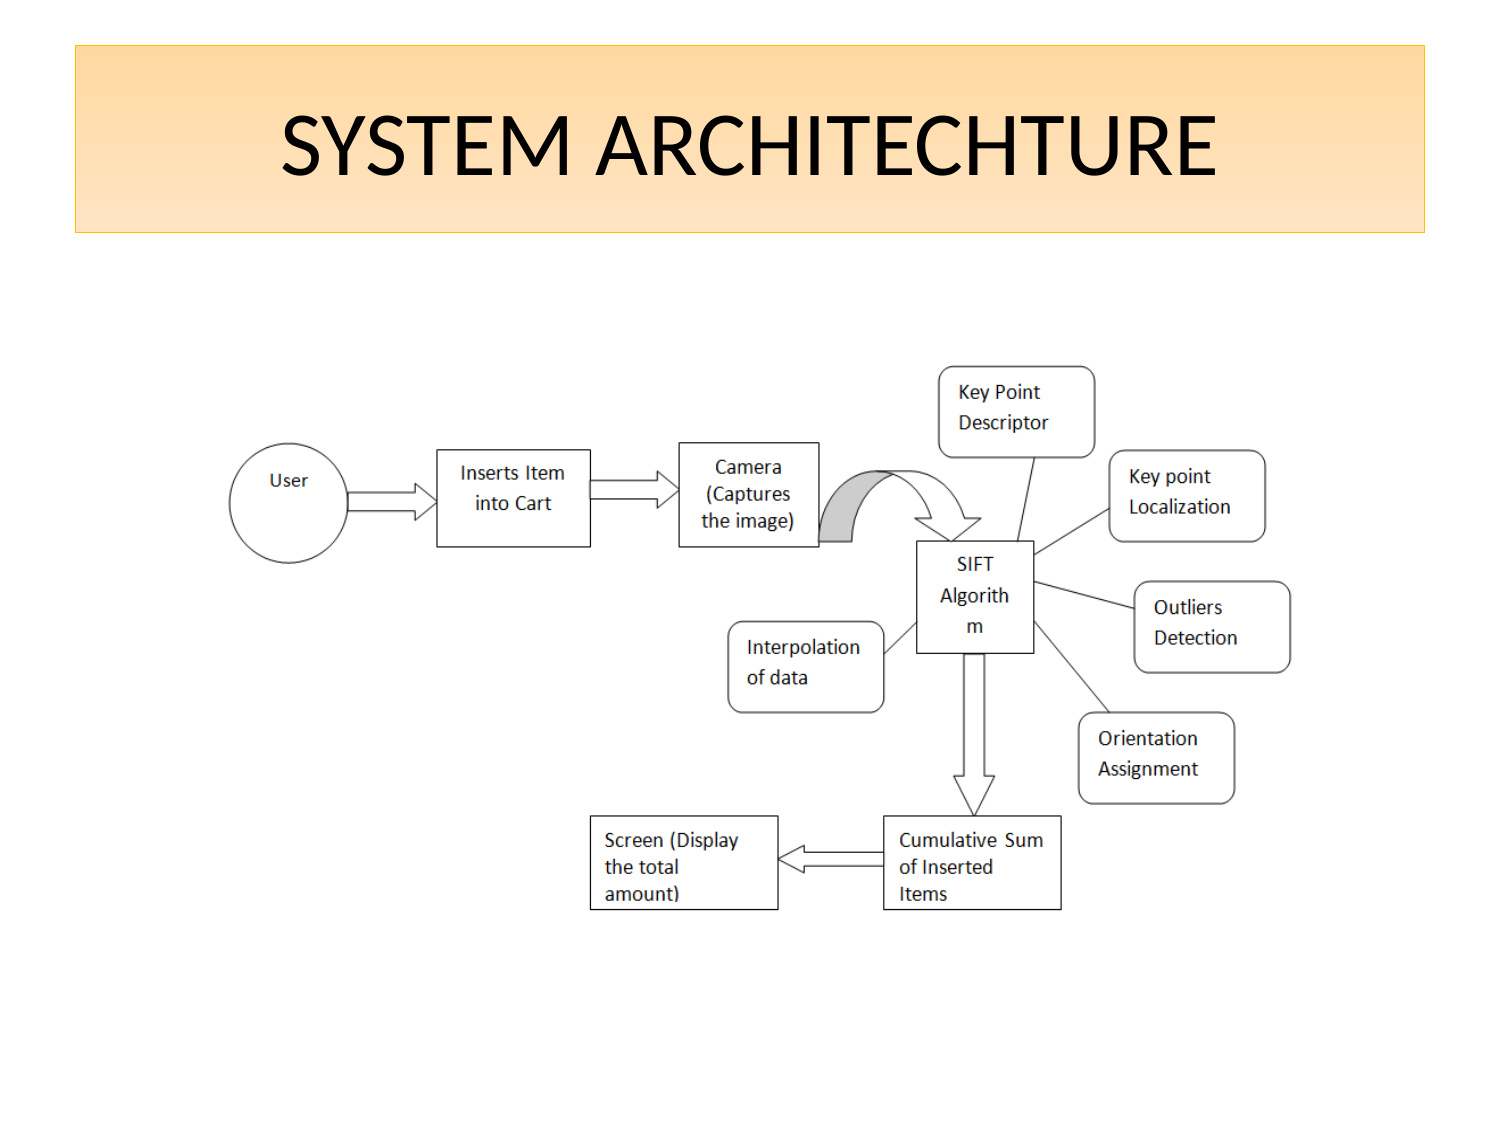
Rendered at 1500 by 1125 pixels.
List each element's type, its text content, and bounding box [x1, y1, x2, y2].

title SYSTEM ARCHITECHTURE [75, 45, 1425, 233]
picture [199, 337, 1338, 951]
